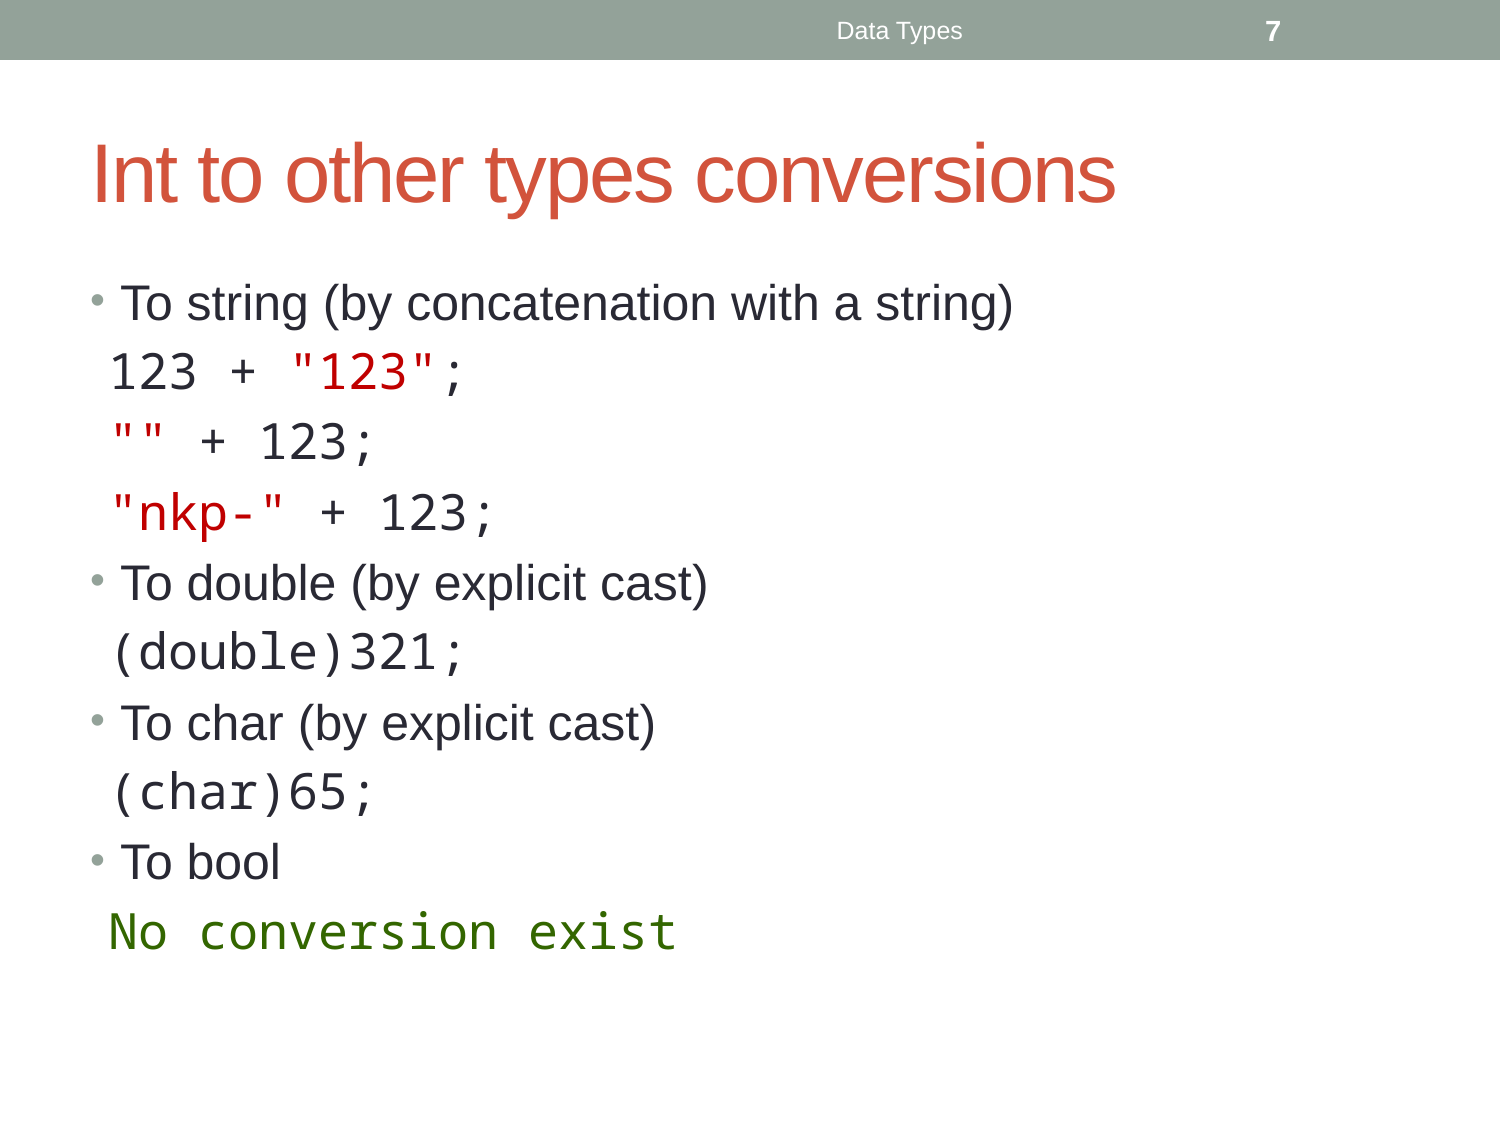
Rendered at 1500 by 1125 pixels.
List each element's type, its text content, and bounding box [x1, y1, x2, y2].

list To string (by concatenation with a string) 123 + "123"; "" + 123; "nkp-" + 123; To double (by explicit cast) (double)321; To char (by explicit cast) (char)65; To bool No conversion exist [75, 262, 1425, 1063]
title Int to other types conversions [75, 87, 1425, 250]
slide_number 7 [1250, 3, 1425, 57]
footer Data Types [562, 3, 1238, 57]
